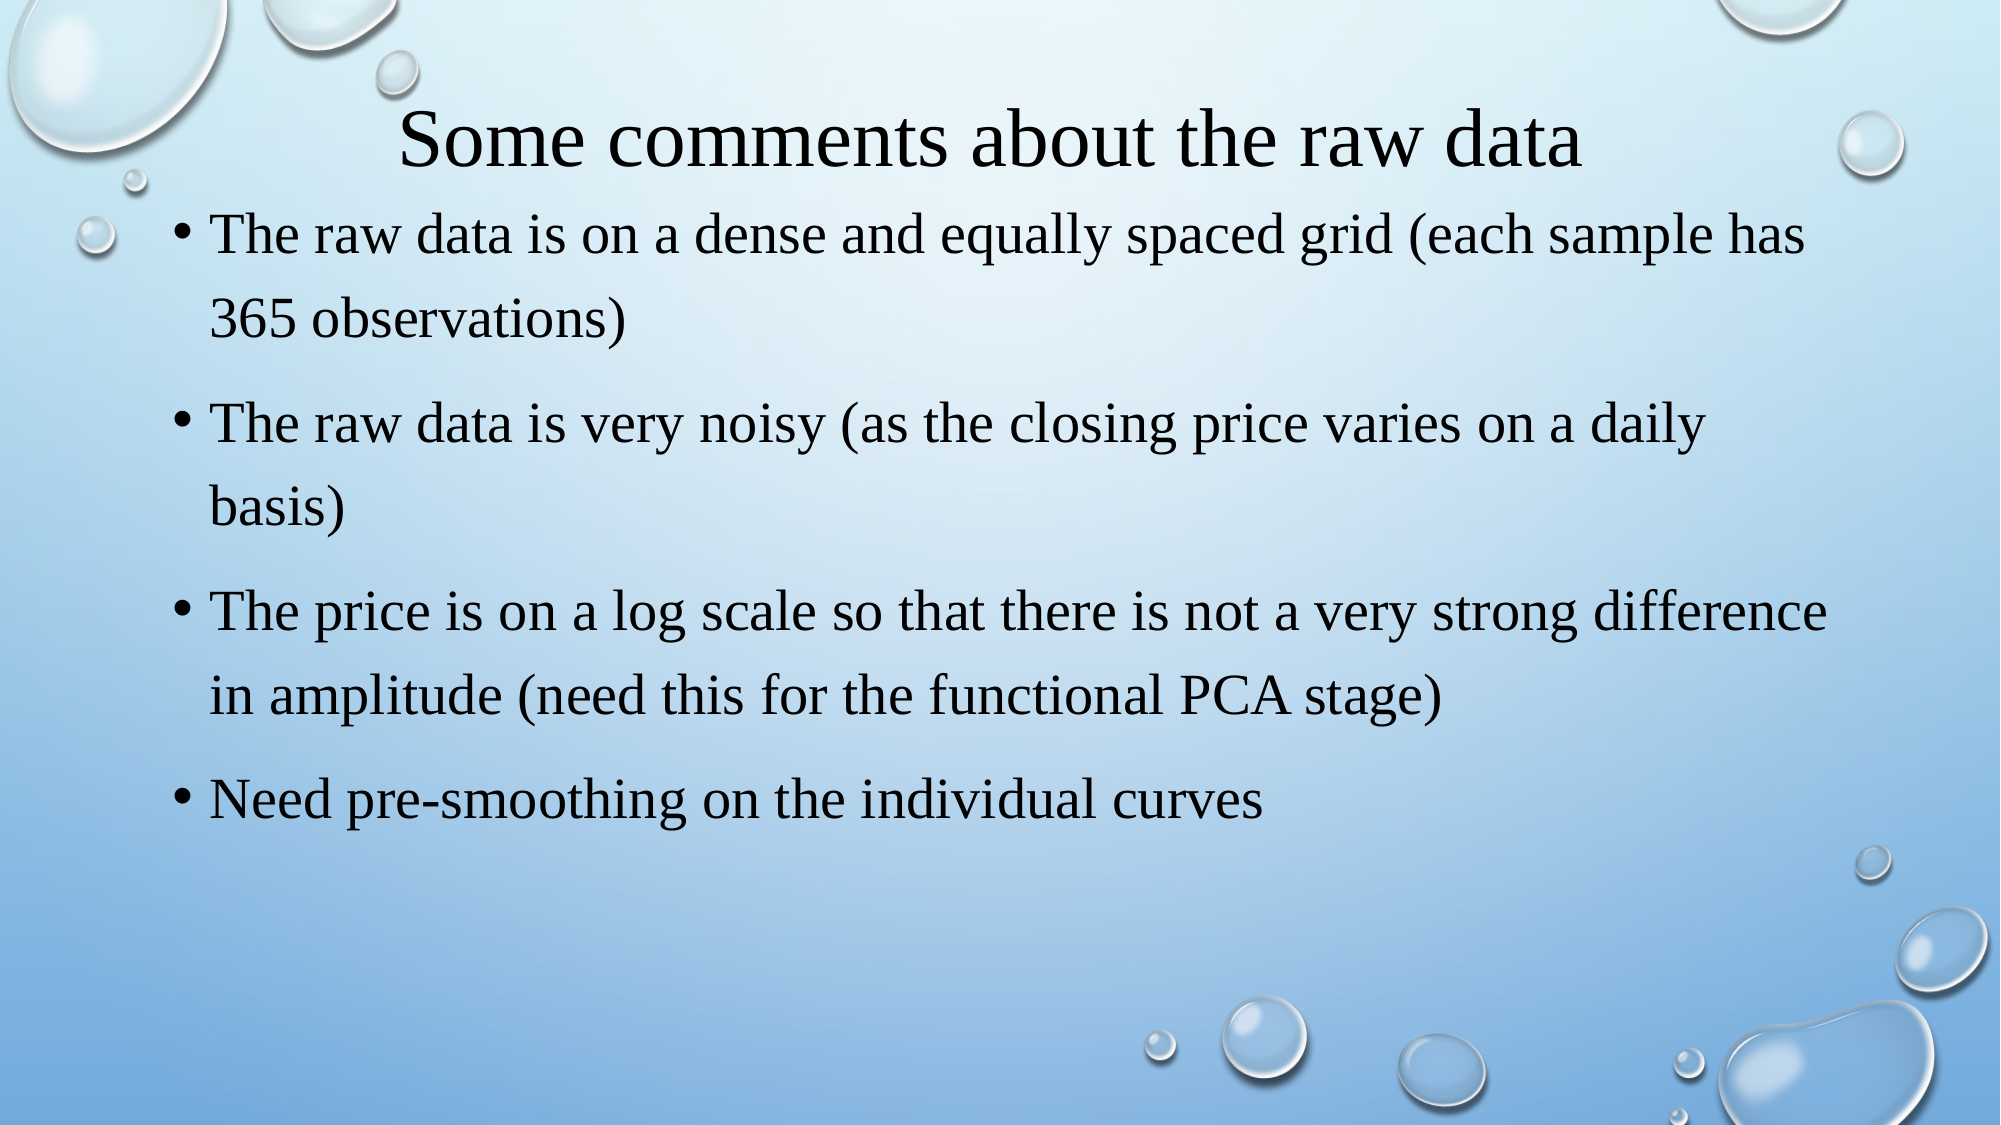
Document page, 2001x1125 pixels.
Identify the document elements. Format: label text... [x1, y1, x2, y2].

title Some comments about the raw data [140, 66, 1842, 213]
list The raw data is on a dense and equally spaced grid (each sample has 365 observations) The raw data is very noisy (as the closing price varies on a daily basis) The price is on a log scale so that there is not a very strong difference in amplitude (need this for the functional PCA stage) Need pre-smoothing on the individual curves [157, 173, 1858, 1065]
picture [0, 0, 2000, 1125]
